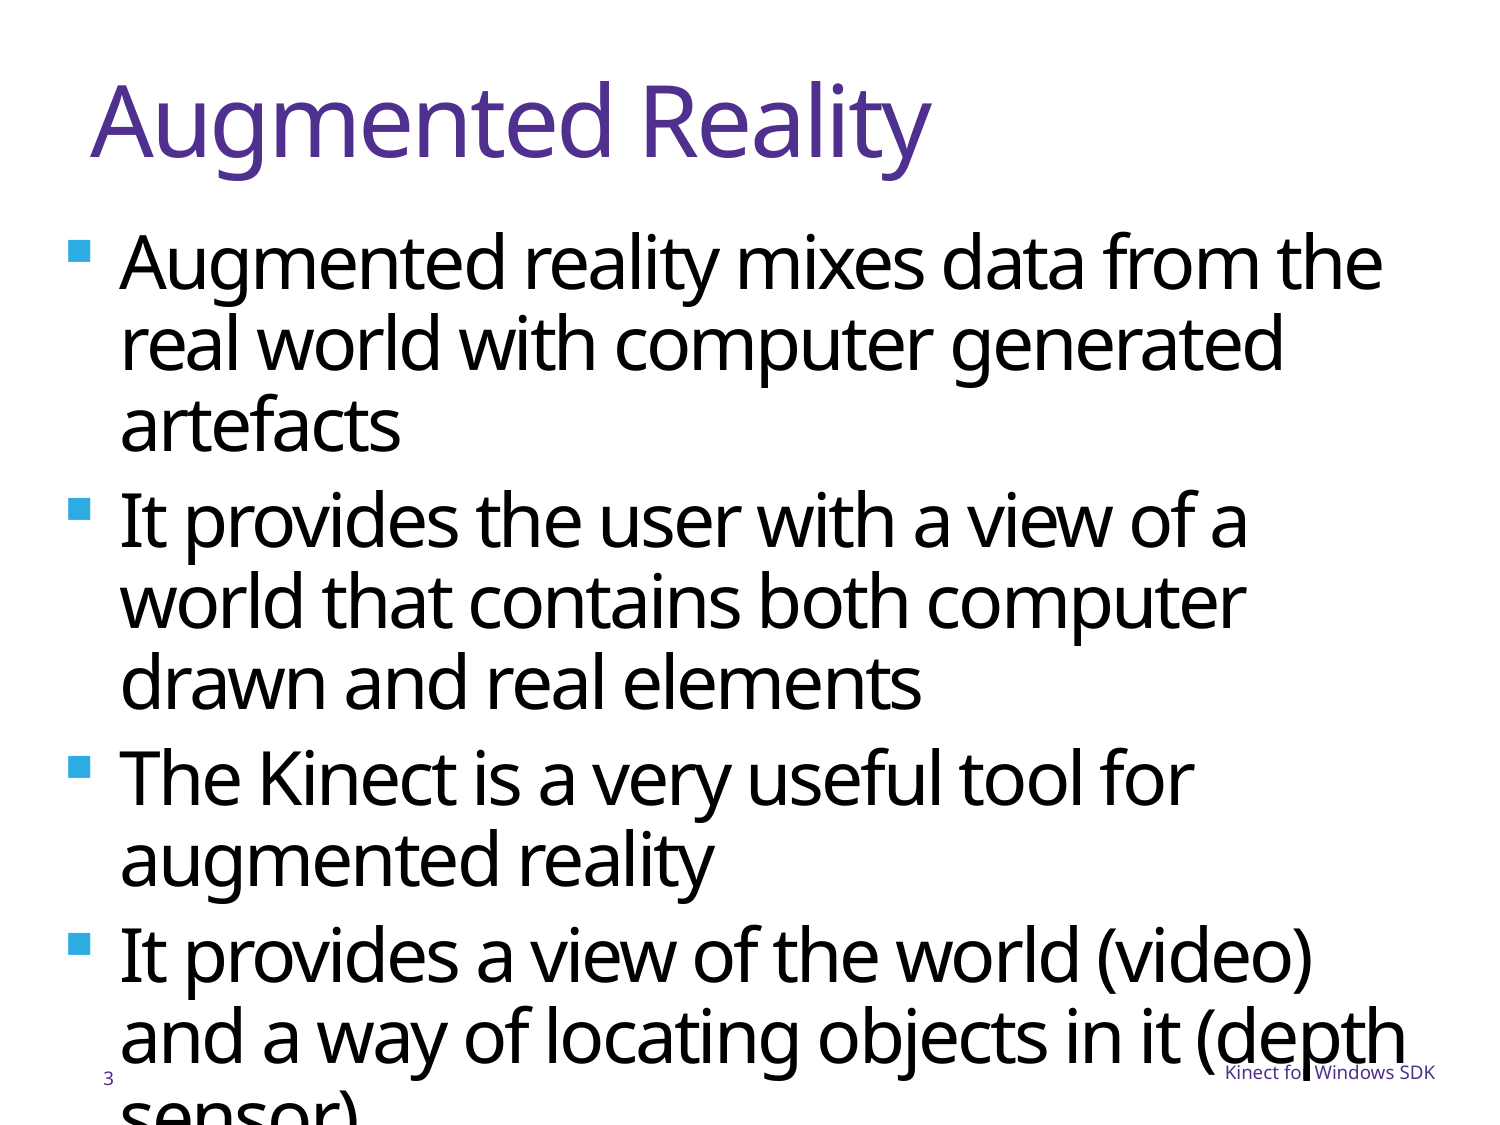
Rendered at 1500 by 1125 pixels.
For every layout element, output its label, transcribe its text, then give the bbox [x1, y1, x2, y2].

slide_number 3 [0, 1053, 114, 1107]
title Augmented Reality [90, 70, 1463, 180]
list Augmented reality mixes data from the real world with computer generated artefacts It provides the user with a view of a world that contains both computer drawn and real elements The Kinect is a very useful tool for augmented reality It provides a view of the world (video) and a way of locating objects in it (depth sensor) [62, 224, 1435, 1016]
